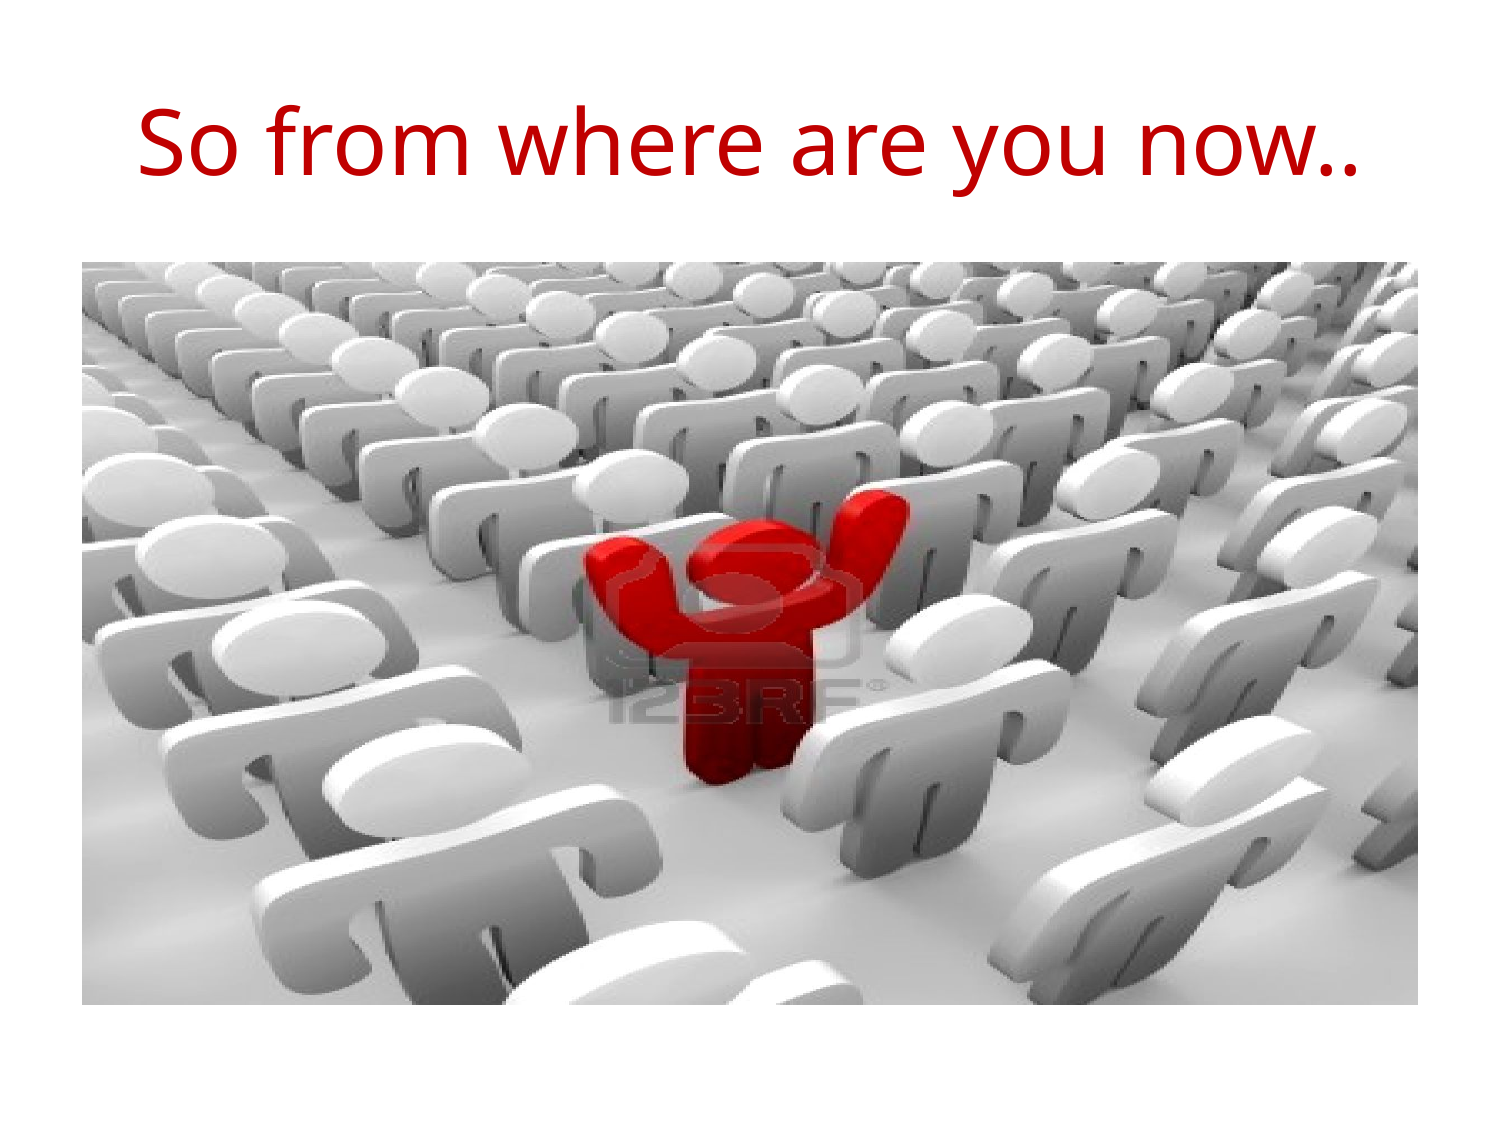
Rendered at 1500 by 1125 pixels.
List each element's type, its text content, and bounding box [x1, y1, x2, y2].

title So from where are you now.. [75, 45, 1425, 233]
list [82, 262, 1418, 1006]
